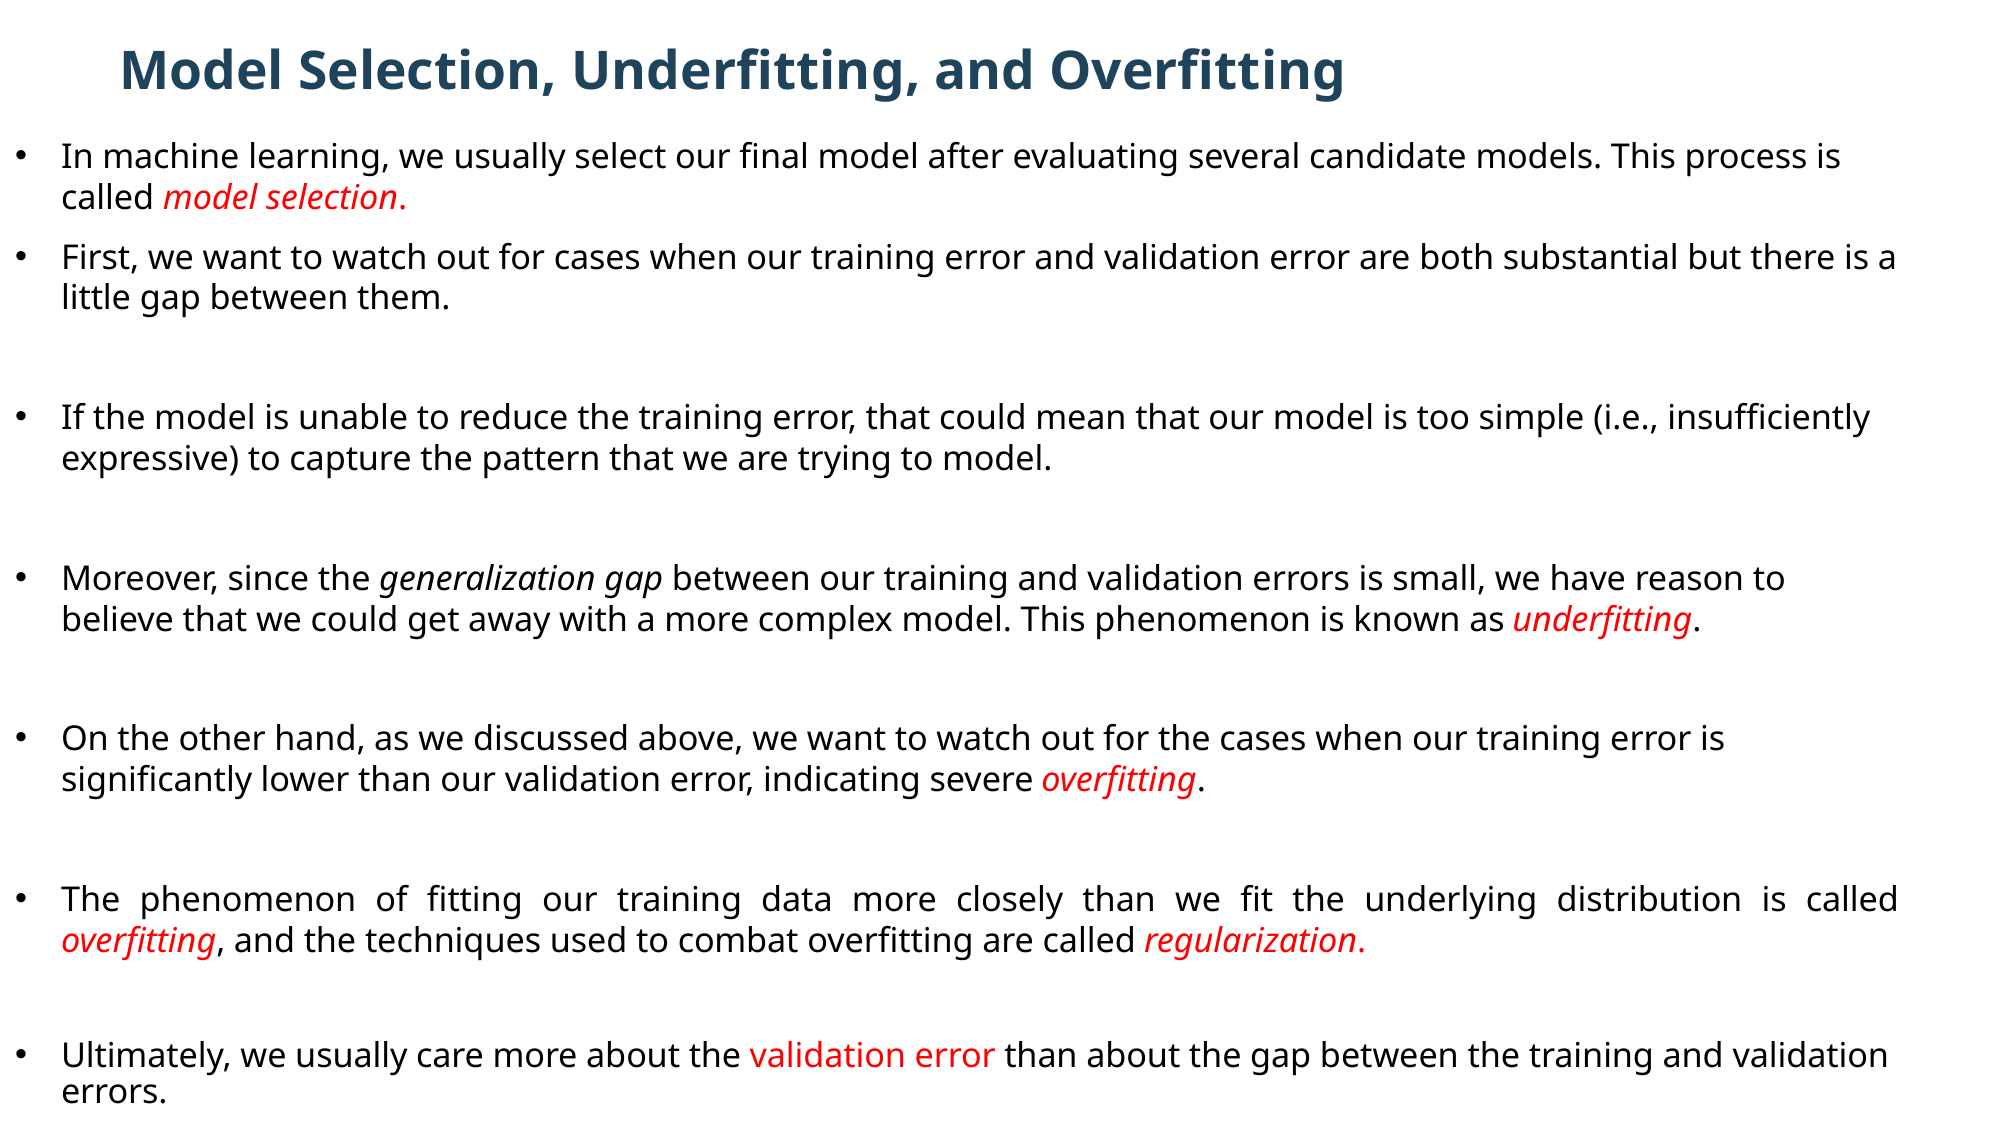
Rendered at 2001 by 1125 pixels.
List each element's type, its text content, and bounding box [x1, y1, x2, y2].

subtitle In machine learning, we usually select our final model after evaluating several candidate models. This process is called model selection. First, we want to watch out for cases when our training error and validation error are both substantial but there is a little gap between them. If the model is unable to reduce the training error, that could mean that our model is too simple (i.e., insufficiently expressive) to capture the pattern that we are trying to model. Moreover, since the generalization gap between our training and validation errors is small, we have reason to believe that we could get away with a more complex model. This phenomenon is known as underfitting. On the other hand, as we discussed above, we want to watch out for the cases when our training error is significantly lower than our validation error, indicating severe overfitting. The phenomenon of fitting our training data more closely than we fit the underlying distribution is called overfitting, and the techniques used to combat overfitting are called regularization. Ultimately, we usually care more about the validation error than about the gap between the training and validation errors. [0, 126, 1914, 1125]
title Model Selection, Underfitting, and Overfitting [0, 0, 1467, 109]
